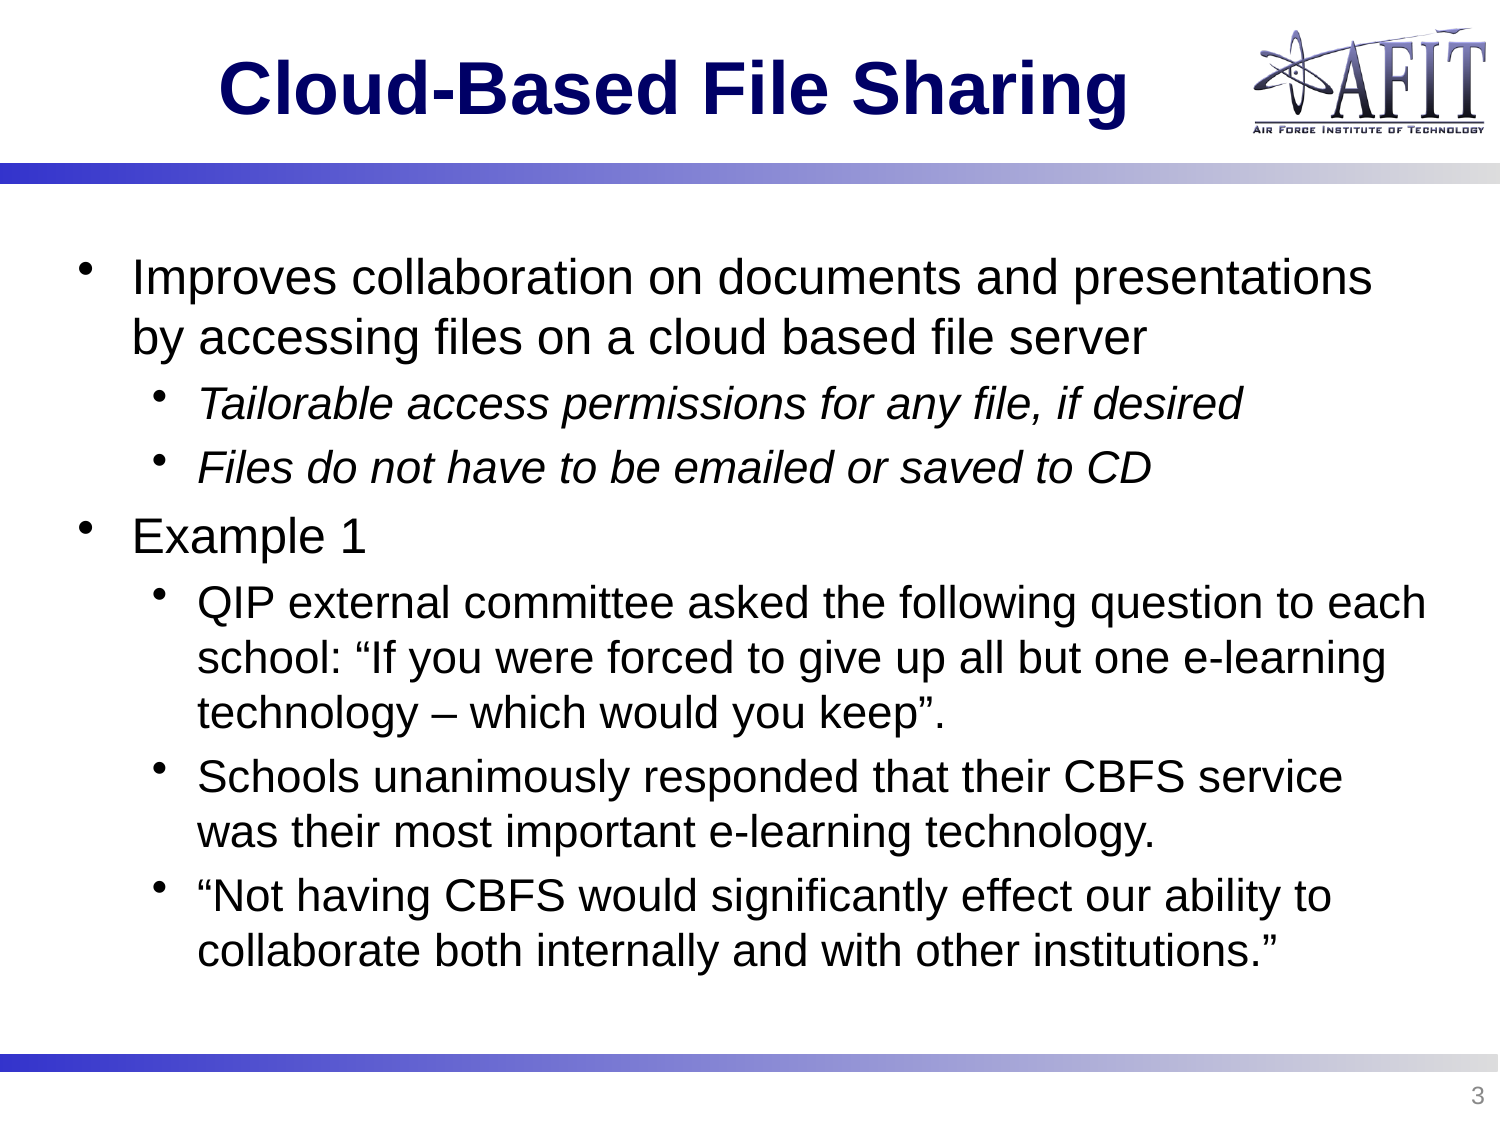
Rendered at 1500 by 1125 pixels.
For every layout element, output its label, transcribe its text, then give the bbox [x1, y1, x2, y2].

title Cloud-Based File Sharing [0, 0, 1275, 169]
list Improves collaboration on documents and presentations by accessing files on a cloud based file server Tailorable access permissions for any file, if desired Files do not have to be emailed or saved to CD Example 1 QIP external committee asked the following question to each school: “If you were forced to give up all but one e-learning technology – which would you keep”. Schools unanimously responded that their CBFS service was their most important e-learning technology. “Not having CBFS would significantly effect our ability to collaborate both internally and with other institutions.” [62, 237, 1446, 1005]
slide_number 3 [1149, 1065, 1500, 1125]
